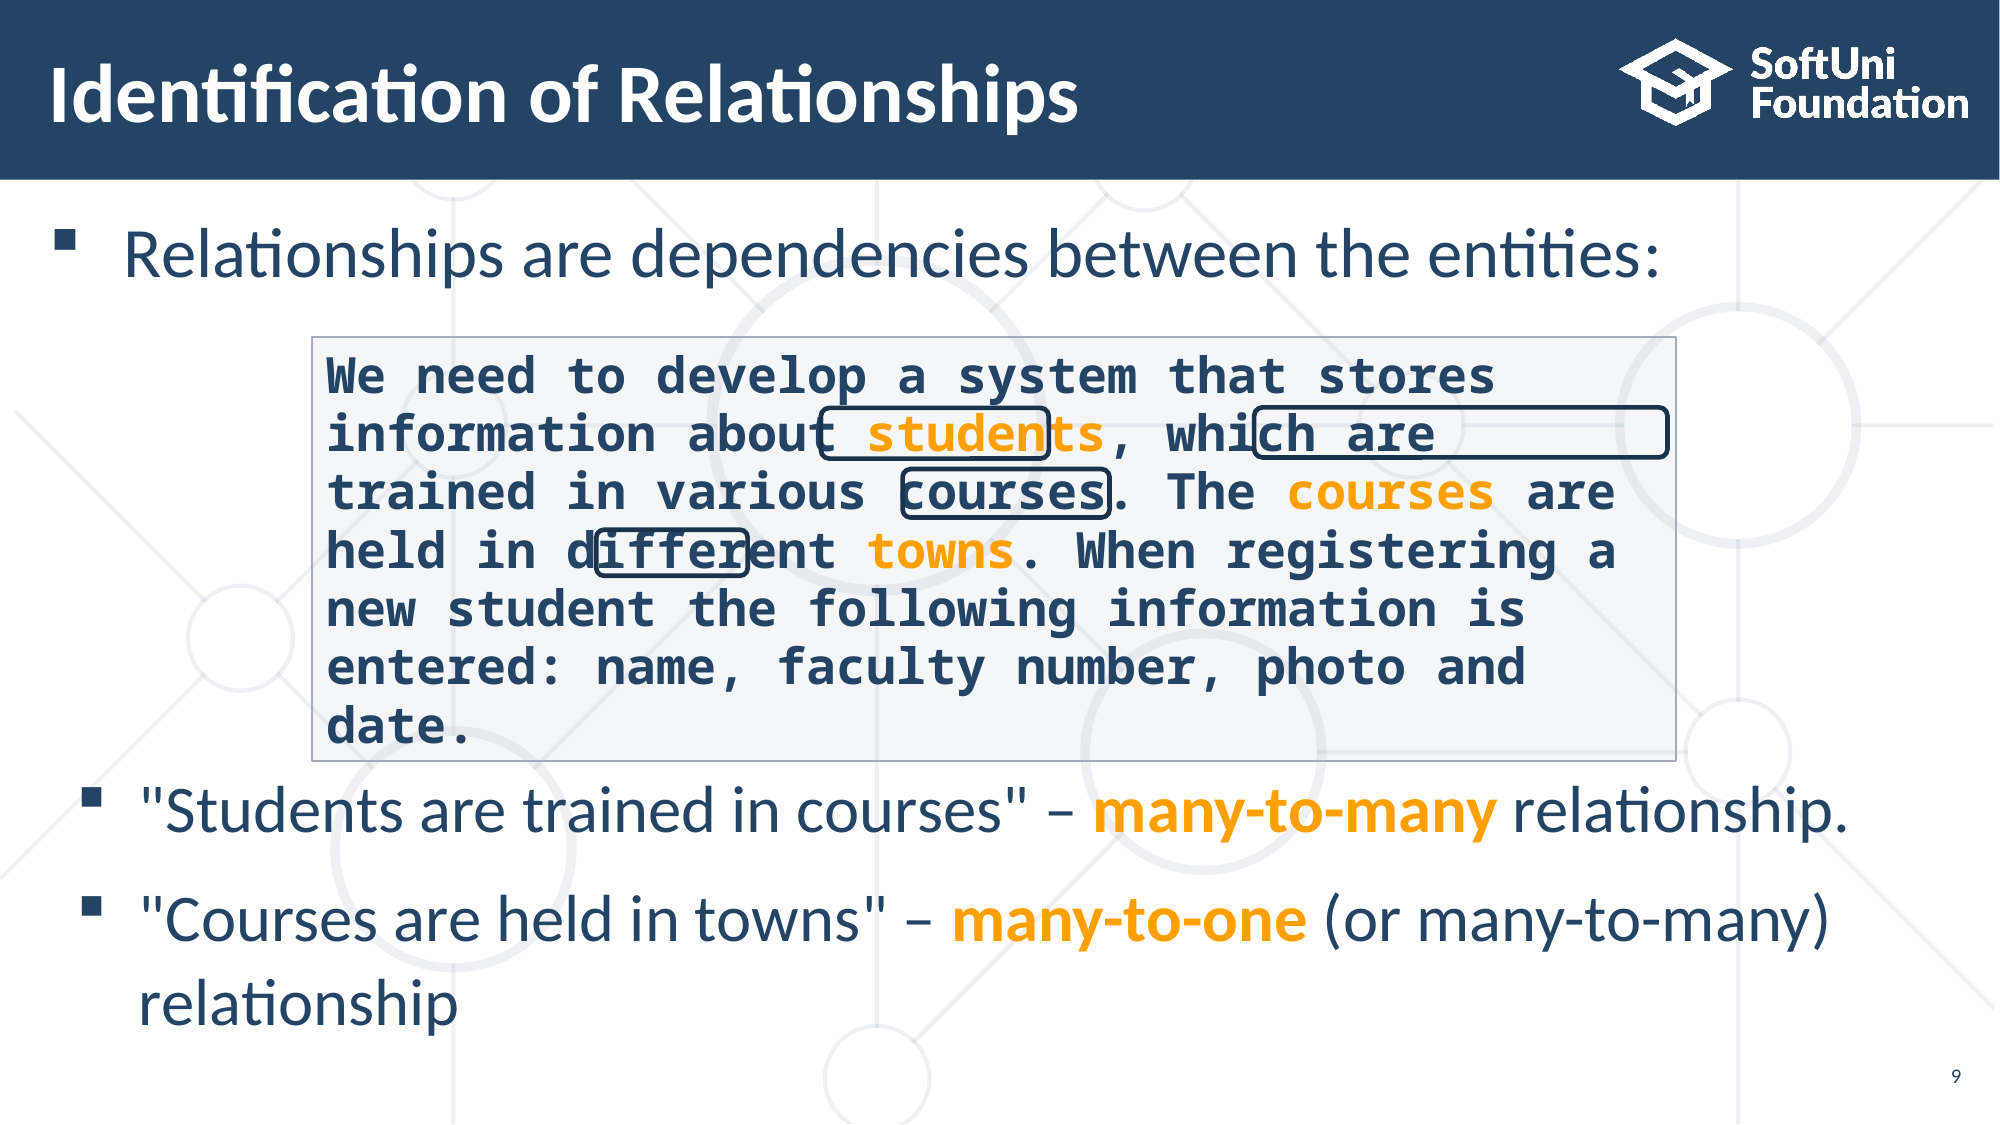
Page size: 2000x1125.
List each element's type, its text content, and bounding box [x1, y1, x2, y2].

list Relationships are dependencies between the entities: "Students are trained in courses" – many-to-many relationship. "Courses are held in towns" – many-to-one (or many-to-many) relationship [31, 196, 1875, 1050]
text_box We need to develop a system that stores information about students, which are trained in various courses. The courses are held in different towns. When registering a new student the following information is entered: name, faculty number, photo and date. [312, 337, 1677, 761]
picture [1618, 38, 1968, 126]
text_box [594, 527, 750, 578]
text_box [900, 466, 1112, 520]
text_box [1252, 405, 1670, 460]
slide_number 9 [1896, 1049, 1968, 1101]
title Identification of Relationships [31, 16, 1591, 162]
text_box [818, 405, 1051, 461]
